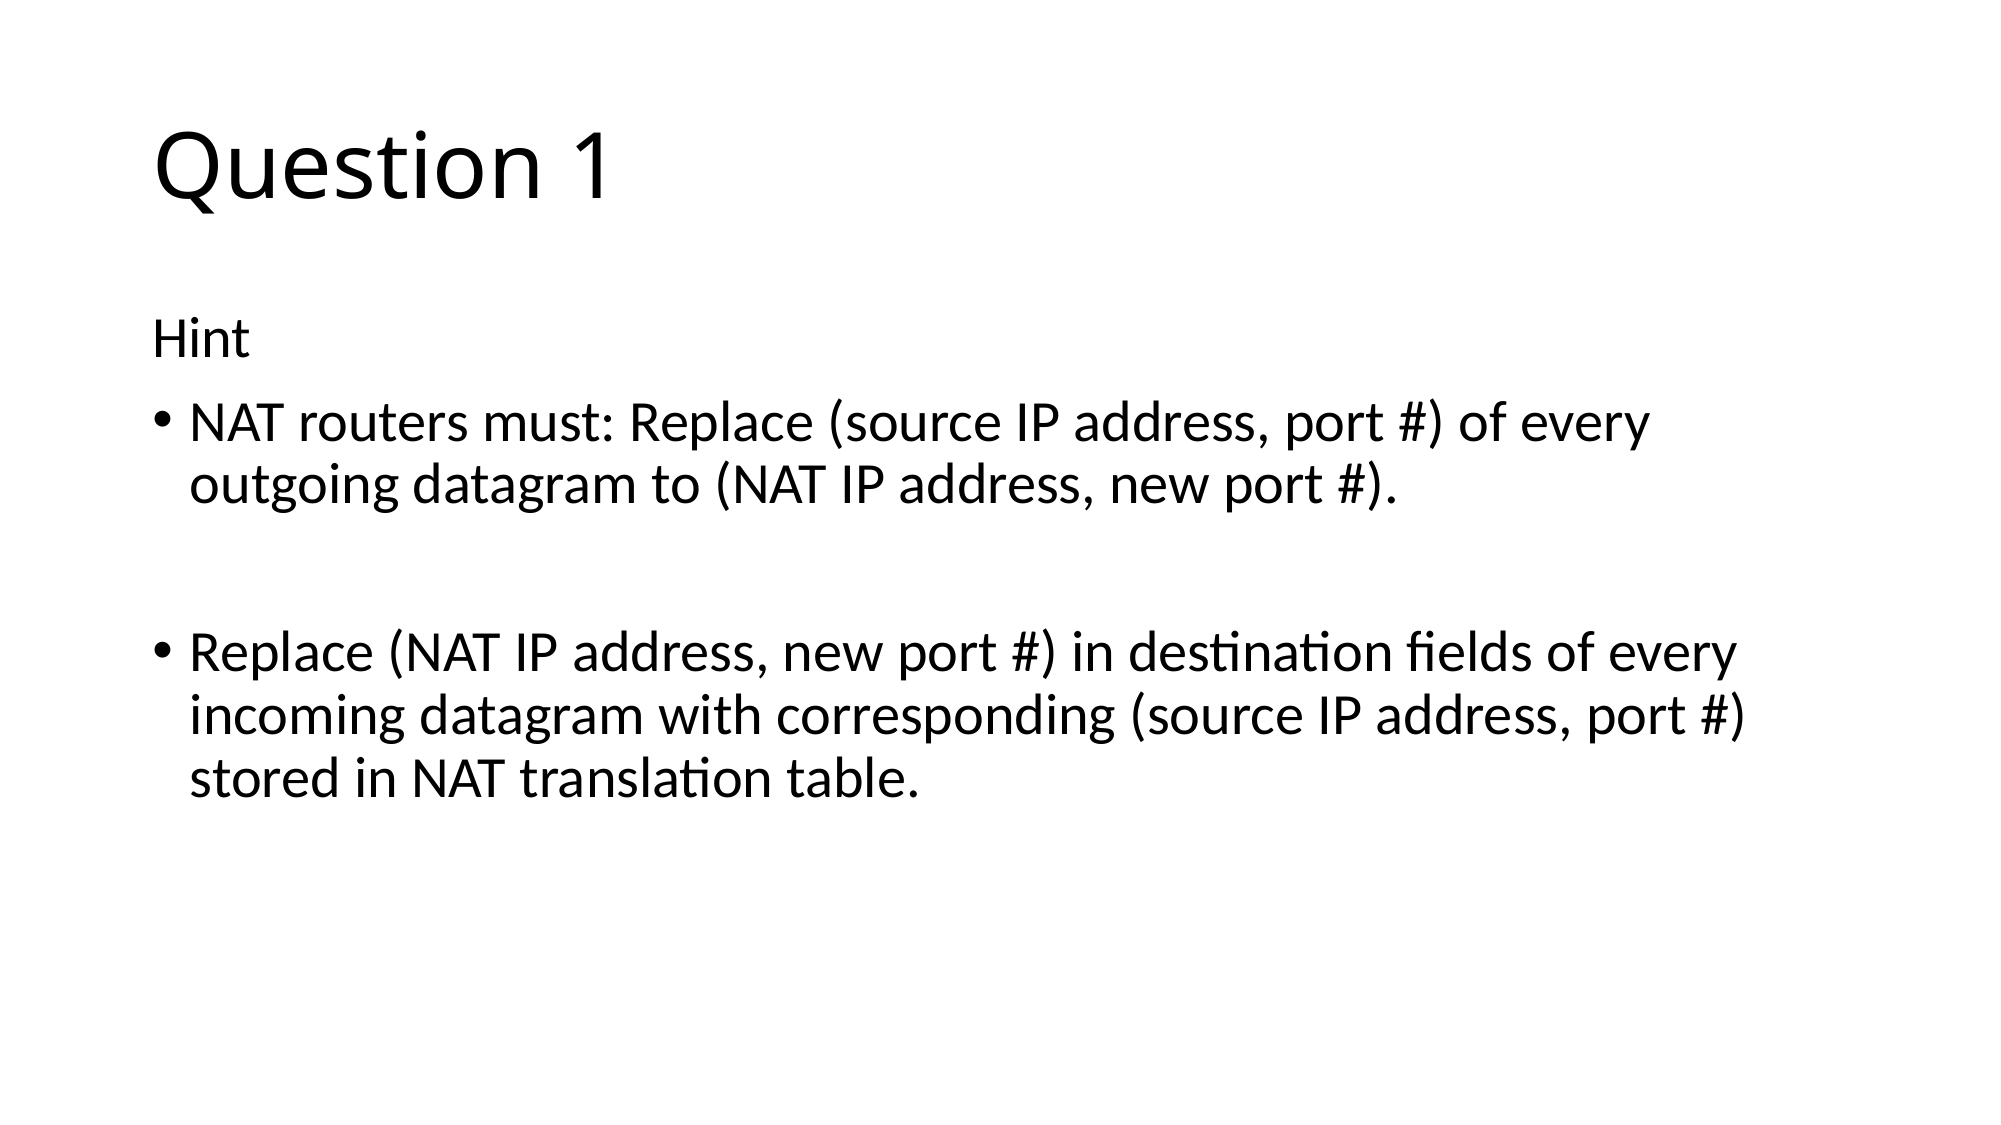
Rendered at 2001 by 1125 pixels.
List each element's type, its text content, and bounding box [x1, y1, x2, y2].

title Question 1 [137, 59, 1863, 278]
list Hint NAT routers must: Replace (source IP address, port #) of every outgoing datagram to (NAT IP address, new port #). Replace (NAT IP address, new port #) in destination fields of every incoming datagram with corresponding (source IP address, port #) stored in NAT translation table. [137, 299, 1863, 1014]
